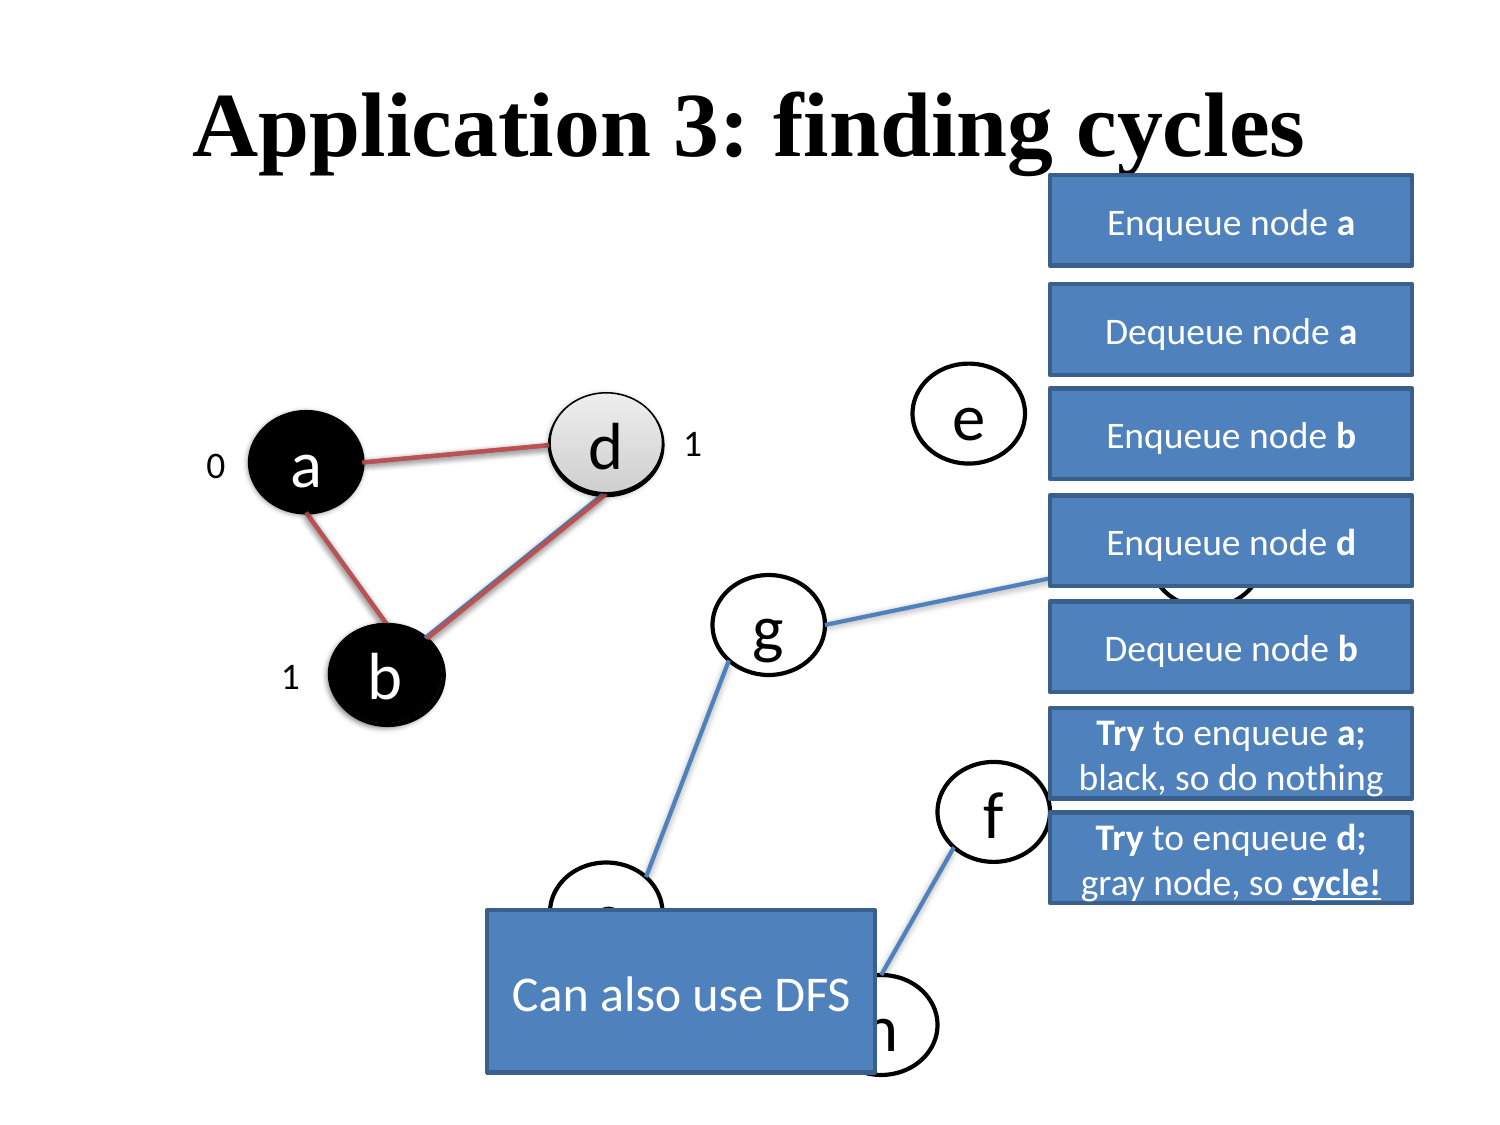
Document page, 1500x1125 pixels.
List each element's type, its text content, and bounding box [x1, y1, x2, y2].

text_box Dequeue node b [1048, 599, 1414, 694]
text_box c [548, 860, 665, 908]
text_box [824, 557, 1151, 626]
text_box 1 [668, 412, 718, 472]
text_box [426, 493, 607, 639]
title Application 3: finding cycles [24, 26, 1475, 214]
text_box Enqueue node d [1048, 493, 1414, 588]
text_box Try to enqueue a; black, so do nothing [1048, 706, 1414, 801]
text_box f [935, 759, 1053, 865]
text_box h [865, 981, 940, 1078]
text_box Can also use DFS [485, 908, 877, 1075]
text_box e [910, 361, 1028, 466]
text_box a [249, 410, 361, 511]
text_box Dequeue node a [1048, 282, 1414, 377]
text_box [645, 660, 730, 878]
text_box i [1158, 588, 1254, 599]
text_box d [549, 392, 664, 494]
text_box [881, 846, 955, 976]
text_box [361, 444, 550, 463]
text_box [305, 512, 388, 626]
text_box Enqueue node a [1048, 173, 1414, 268]
text_box g [710, 572, 827, 678]
text_box Try to enqueue d; gray node, so cycle! [1048, 810, 1414, 905]
text_box 0 [191, 433, 241, 494]
text_box 1 [266, 644, 315, 705]
text_box b [328, 623, 442, 724]
text_box Enqueue node b [1048, 386, 1414, 481]
